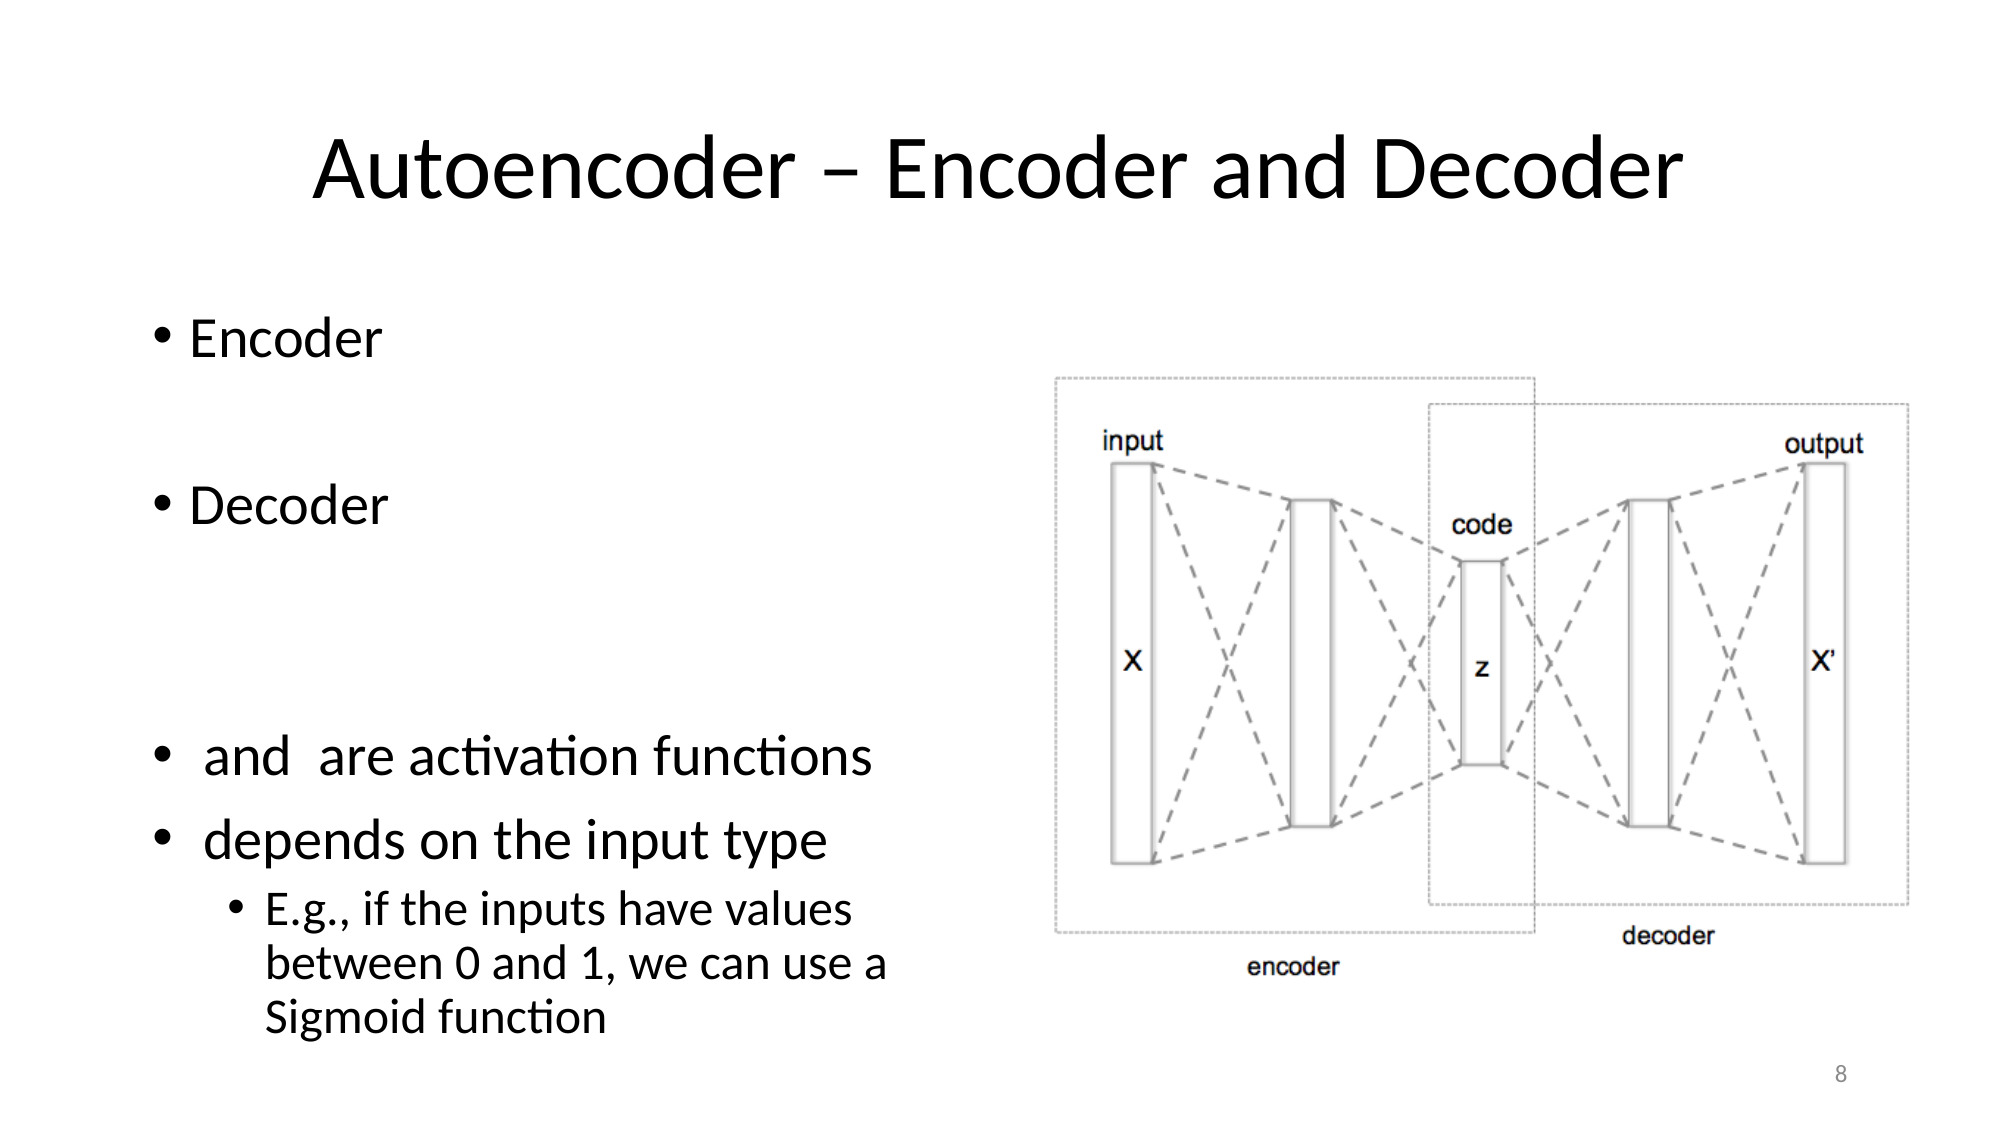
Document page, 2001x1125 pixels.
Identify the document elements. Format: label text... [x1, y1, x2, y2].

title Autoencoder – Encoder and Decoder [137, 59, 1863, 278]
slide_number 8 [1412, 1043, 1863, 1103]
picture [981, 299, 1977, 1043]
